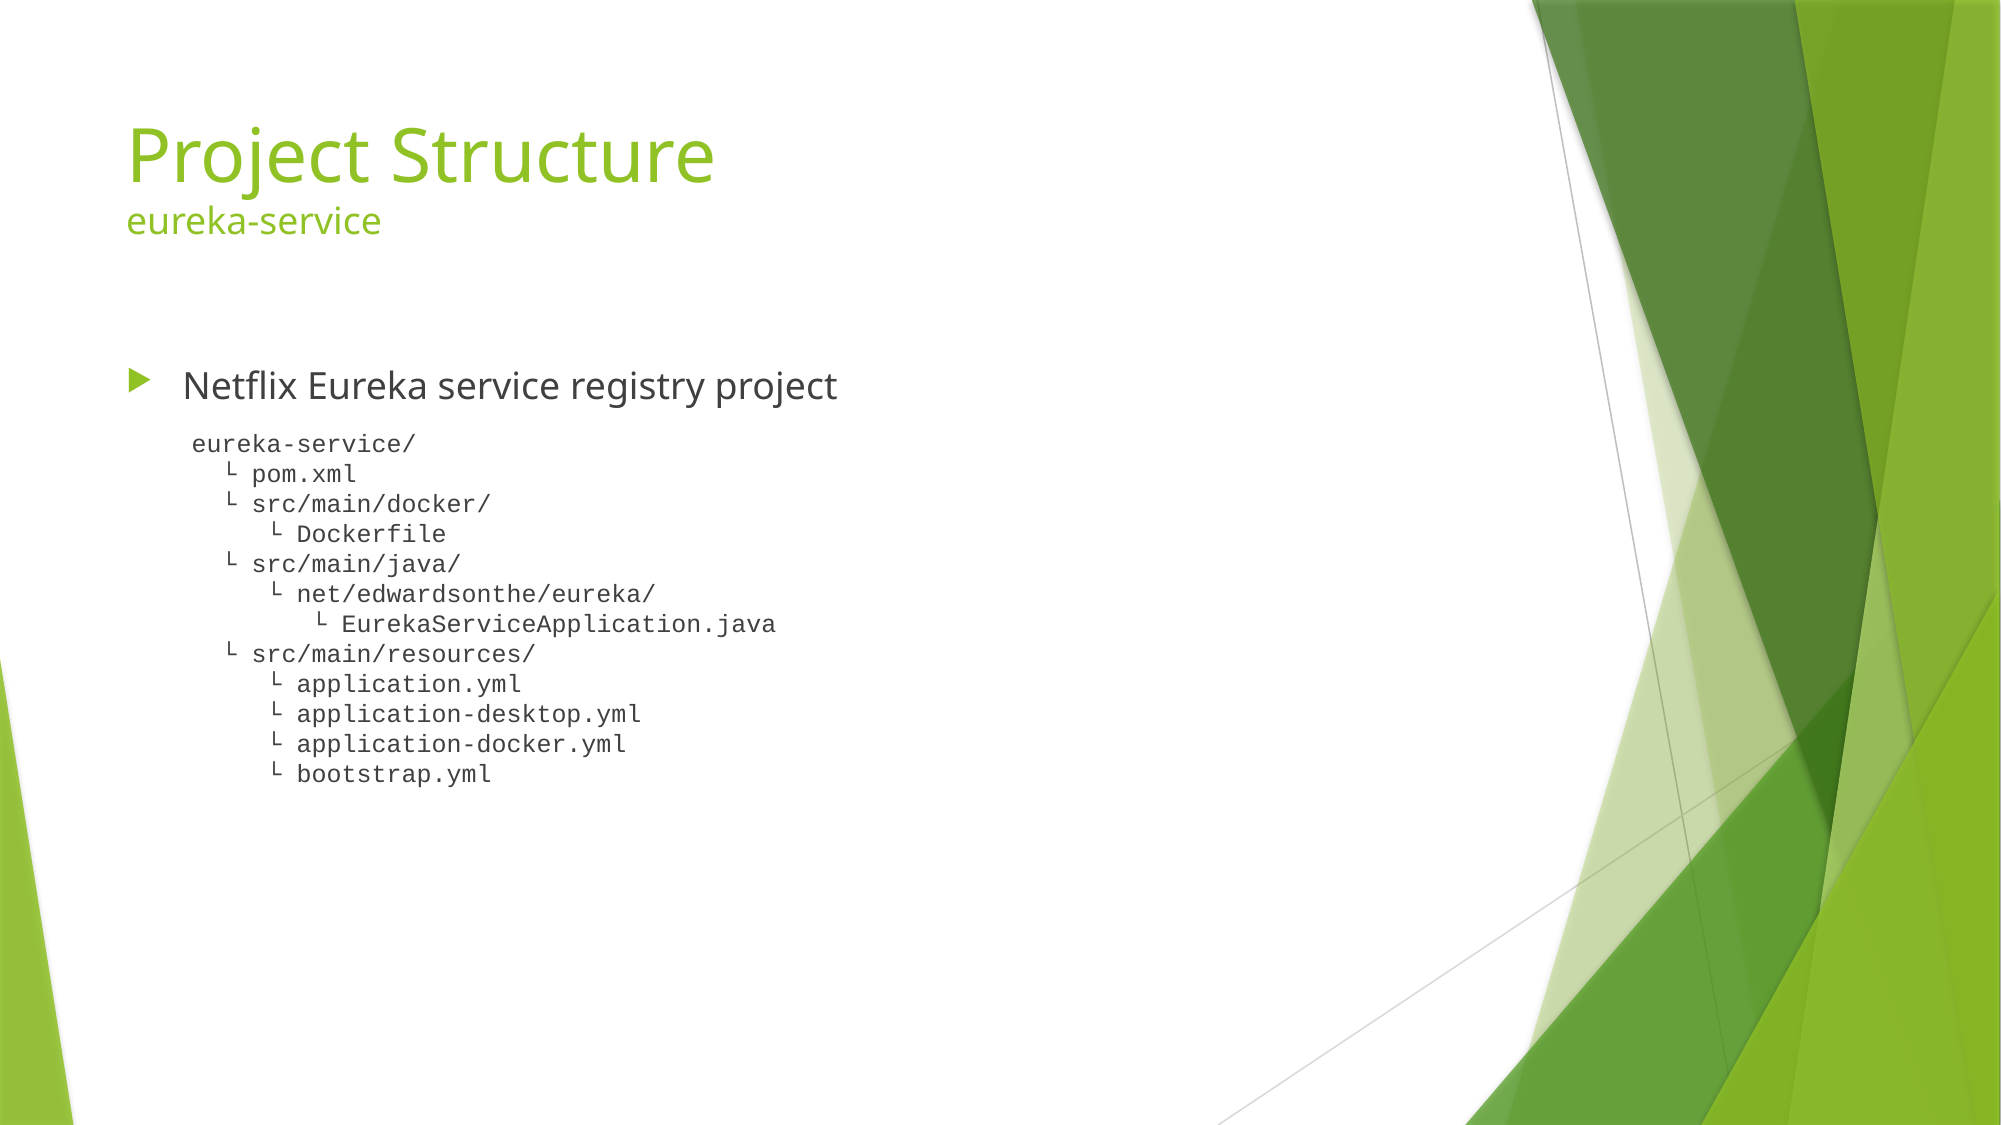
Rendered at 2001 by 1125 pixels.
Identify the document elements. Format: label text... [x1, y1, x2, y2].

list Netflix Eureka service registry project eureka-service/ └ pom.xml └ src/main/docker/ └ Dockerfile └ src/main/java/ └ net/edwardsonthe/eureka/ └ EurekaServiceApplication.java └ src/main/resources/ └ application.yml └ application-desktop.yml └ application-docker.yml └ bootstrap.yml [111, 354, 1522, 992]
title Project Structure eureka-service [111, 99, 1522, 317]
